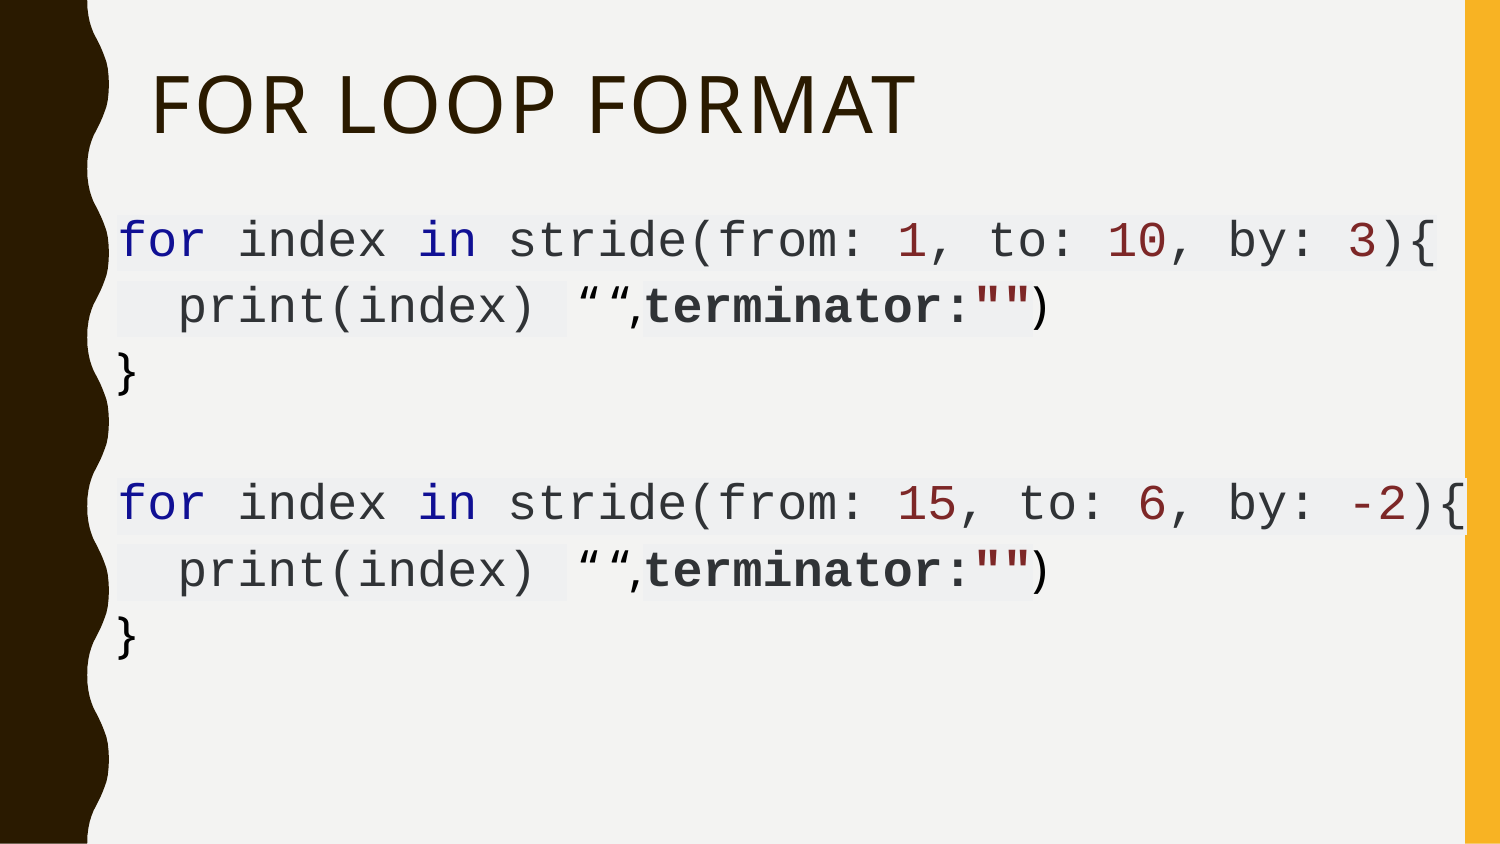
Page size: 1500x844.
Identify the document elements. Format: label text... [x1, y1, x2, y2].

title For loop format [134, 50, 1500, 145]
list for index in stride(from: 1, to: 10, by: 3){ print(index) “ “,terminator:"") } for index in stride(from: 15, to: 6, by: -2){ print(index) “ “,terminator:"") } [102, 185, 1500, 746]
